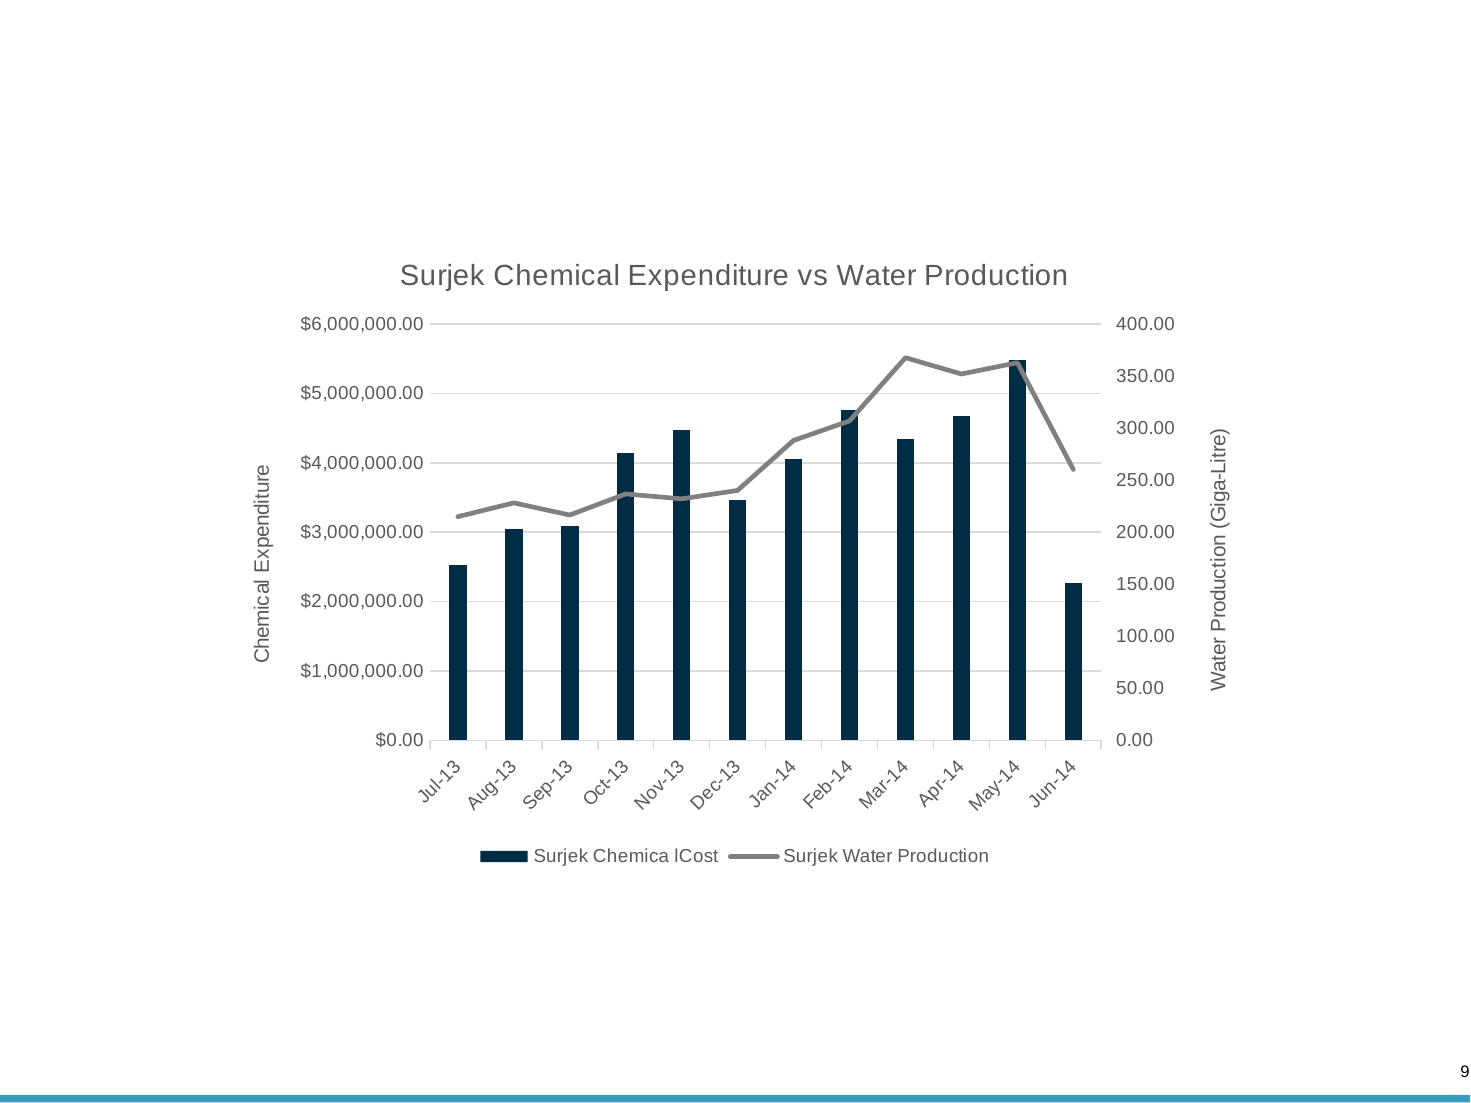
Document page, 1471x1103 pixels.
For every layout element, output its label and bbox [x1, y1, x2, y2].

chart [216, 228, 1254, 874]
